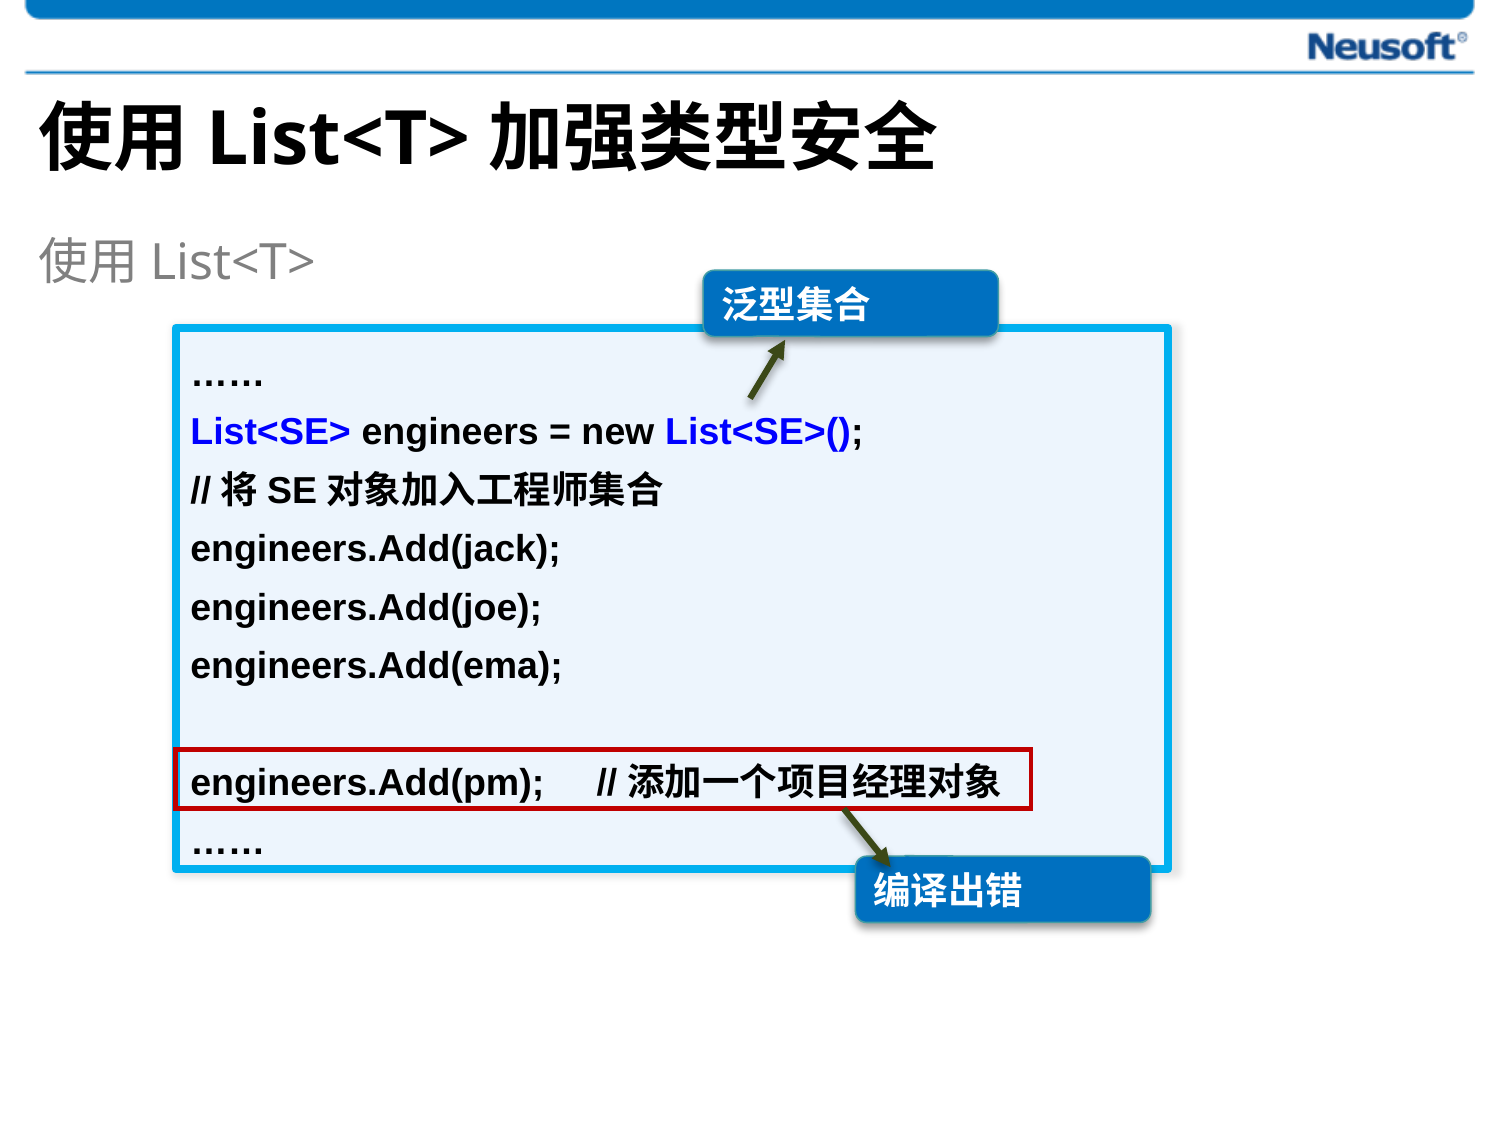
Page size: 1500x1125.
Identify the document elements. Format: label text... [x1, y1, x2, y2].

title 使用List<T>加强类型安全 [23, 82, 1474, 200]
text_box [175, 749, 1032, 809]
text_box [747, 339, 786, 400]
text_box 泛型集合 [703, 270, 999, 337]
text_box [841, 806, 891, 868]
list 使用List<T> [23, 222, 1474, 434]
text_box 编译出错 [855, 855, 1151, 923]
text_box …… List<SE> engineers = new List<SE>(); //将SE对象加入工程师集合 engineers.Add(jack); engineers.Add(joe); engineers.Add(ema); engineers.Add(pm); //添加一个项目经理对象 …… [175, 328, 1168, 869]
picture [0, 0, 1500, 94]
